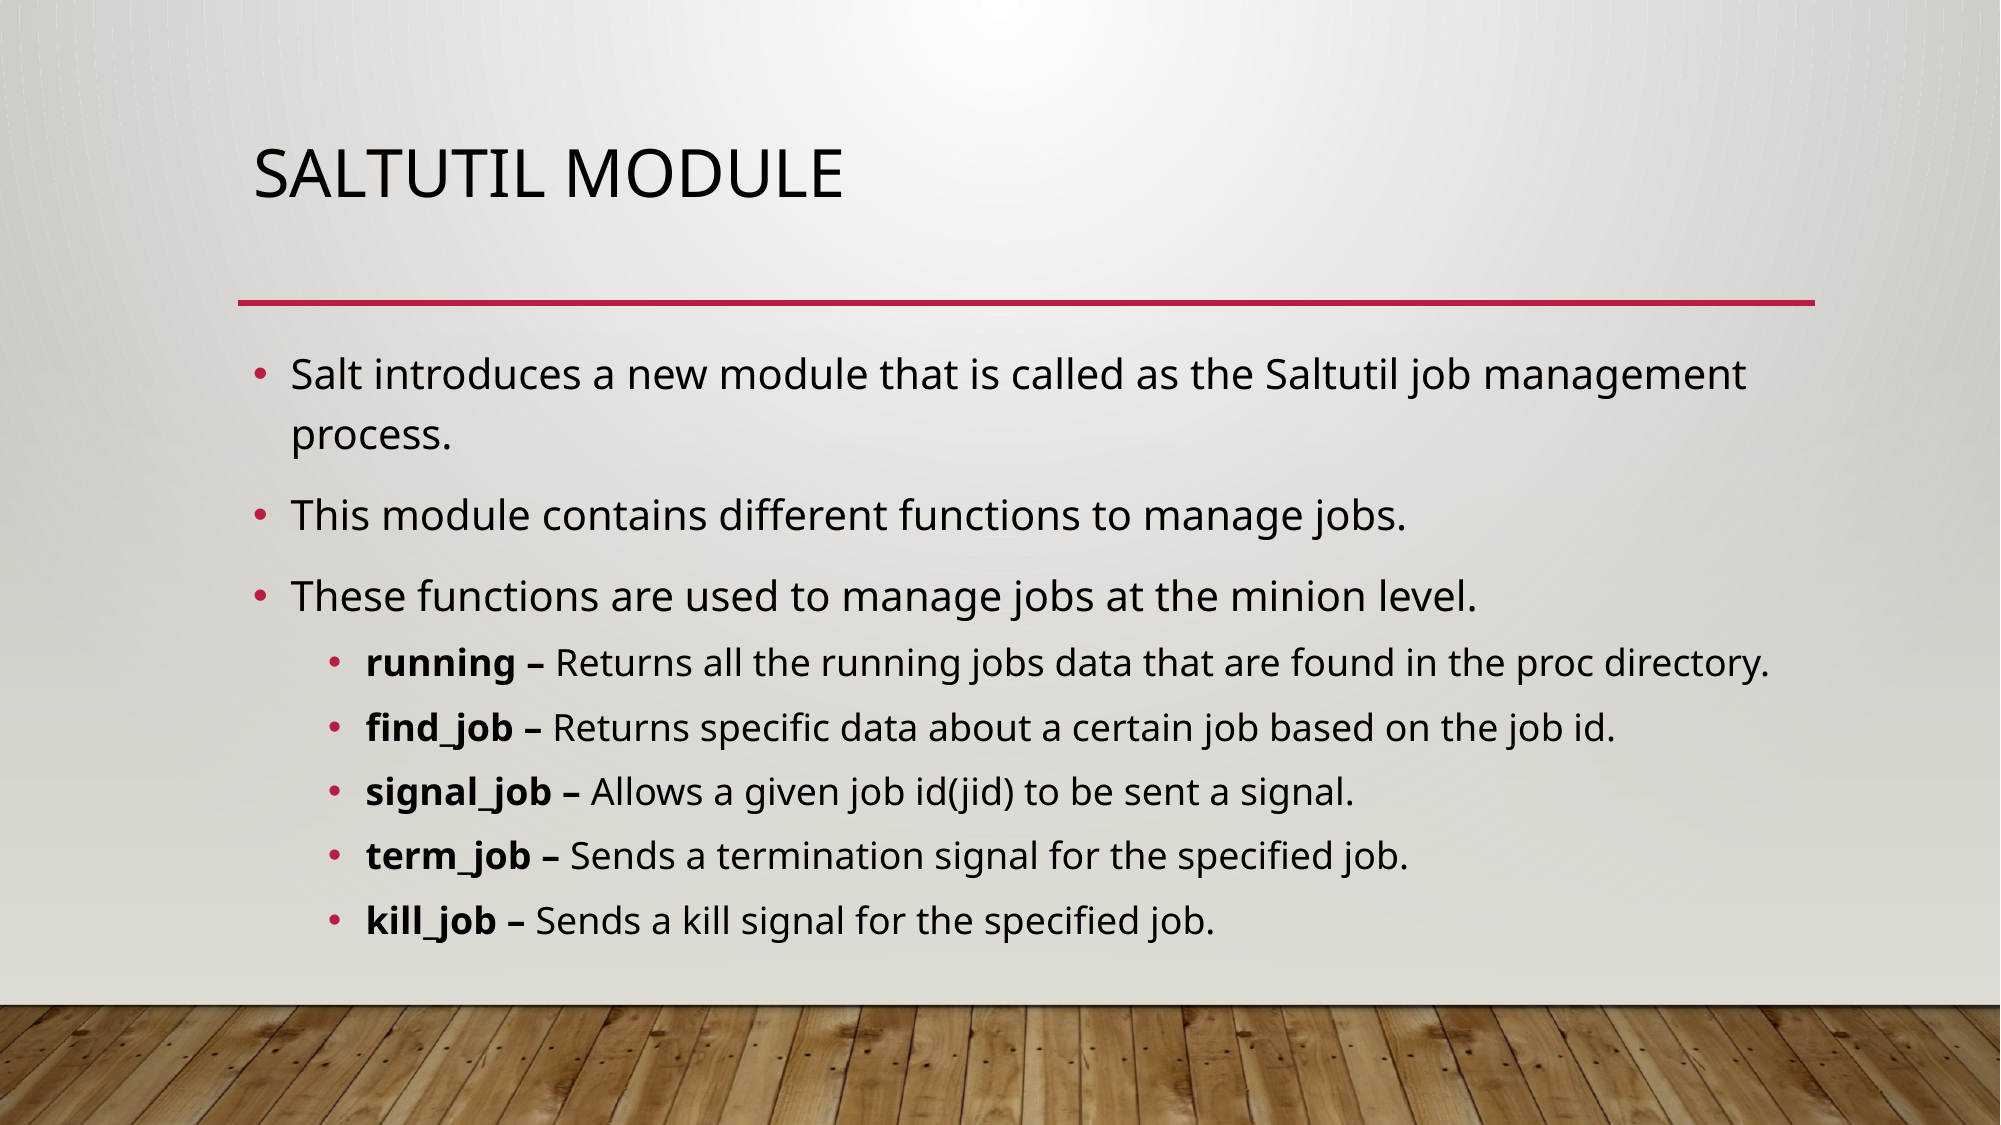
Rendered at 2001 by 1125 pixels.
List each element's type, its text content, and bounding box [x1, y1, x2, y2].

title SALTUTIL Module [238, 131, 1814, 305]
list Salt introduces a new module that is called as the Saltutil job management process. This module contains different functions to manage jobs. These functions are used to manage jobs at the minion level. running – Returns all the running jobs data that are found in the proc directory. find_job – Returns specific data about a certain job based on the job id. signal_job – Allows a given job id(jid) to be sent a signal. term_job – Sends a termination signal for the specified job. kill_job – Sends a kill signal for the specified job. [238, 330, 1814, 993]
picture [0, 1005, 2000, 1125]
